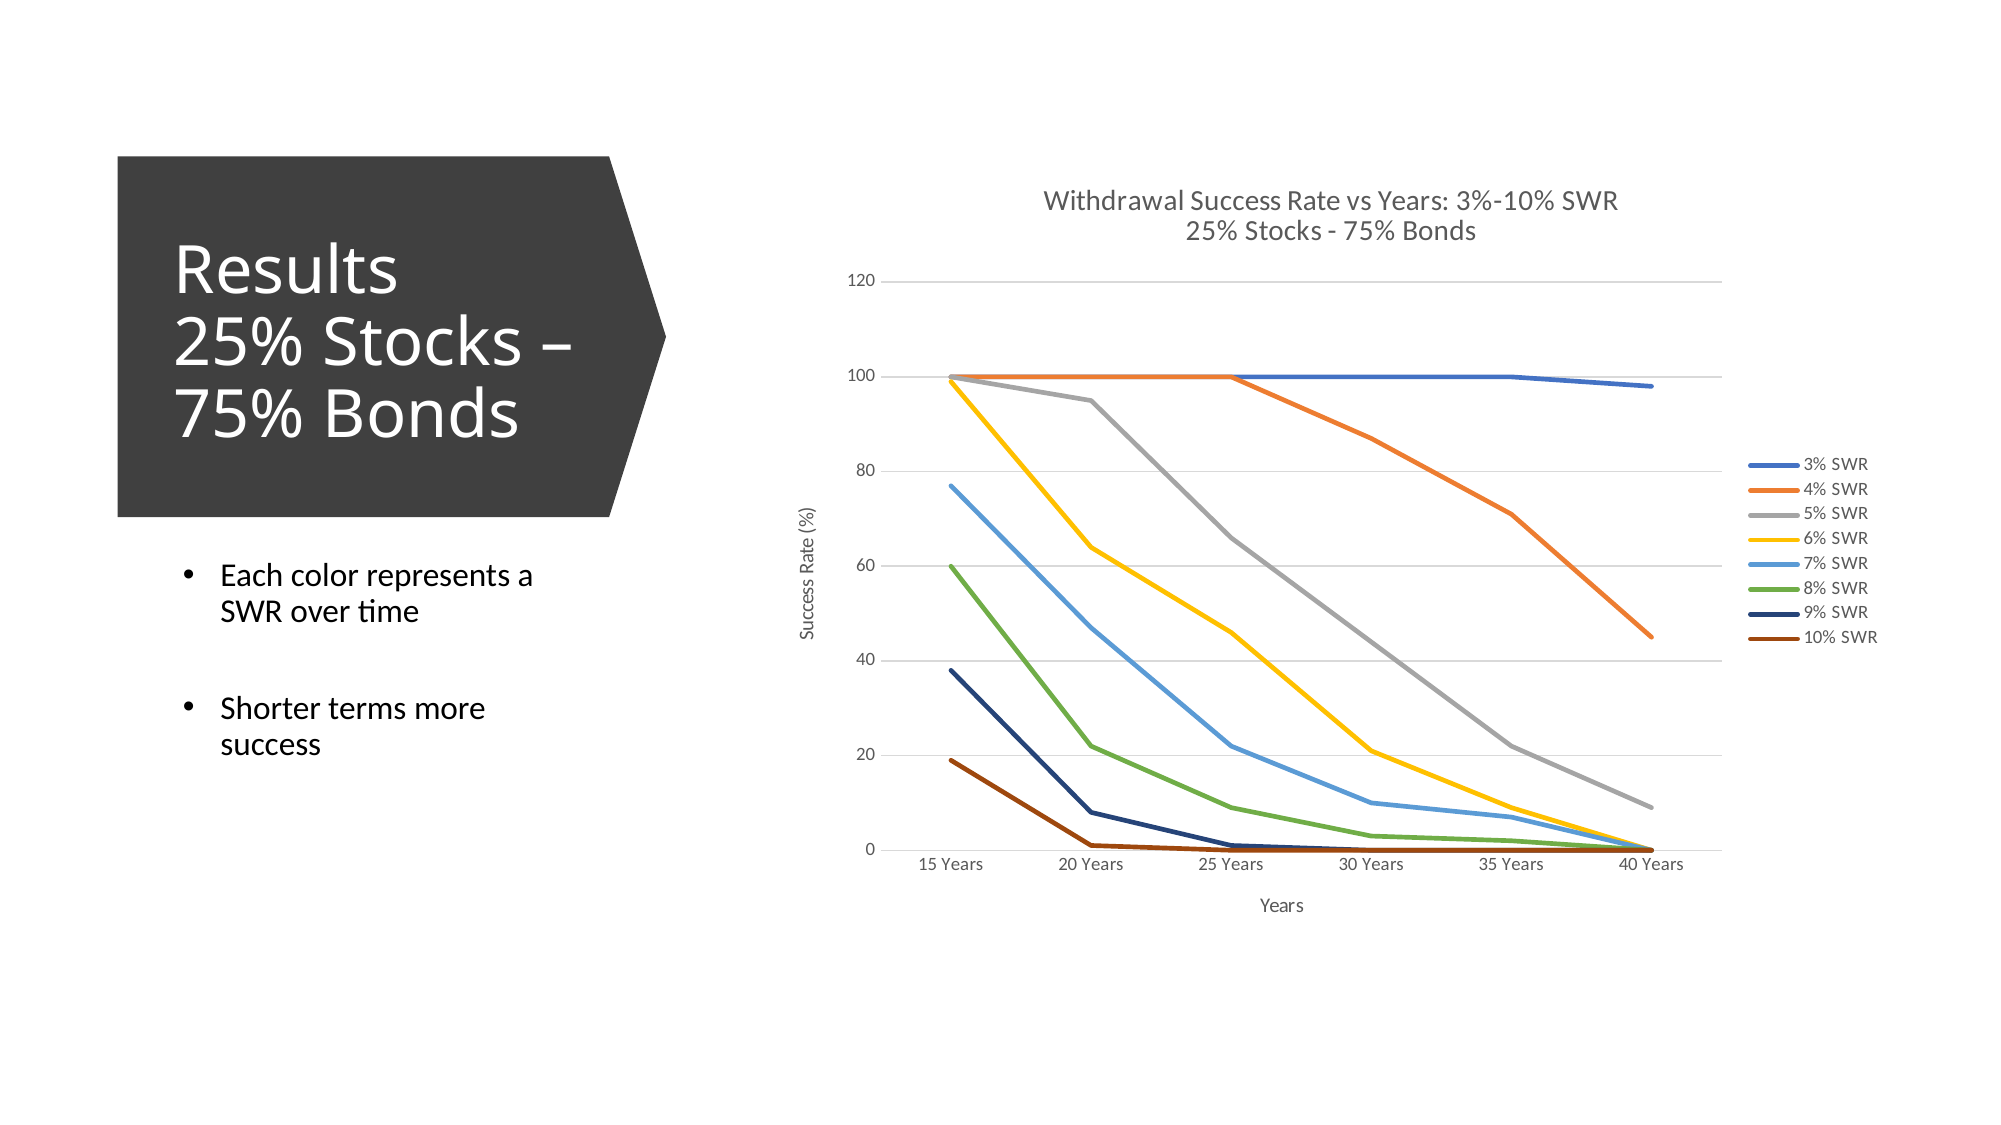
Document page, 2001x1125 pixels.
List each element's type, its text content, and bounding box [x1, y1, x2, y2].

title Results 25% Stocks – 75% Bonds [158, 197, 597, 490]
text_box [116, 155, 668, 519]
text_box Each color represents a SWR over time Shorter terms more success [158, 550, 597, 949]
chart [764, 156, 1898, 949]
